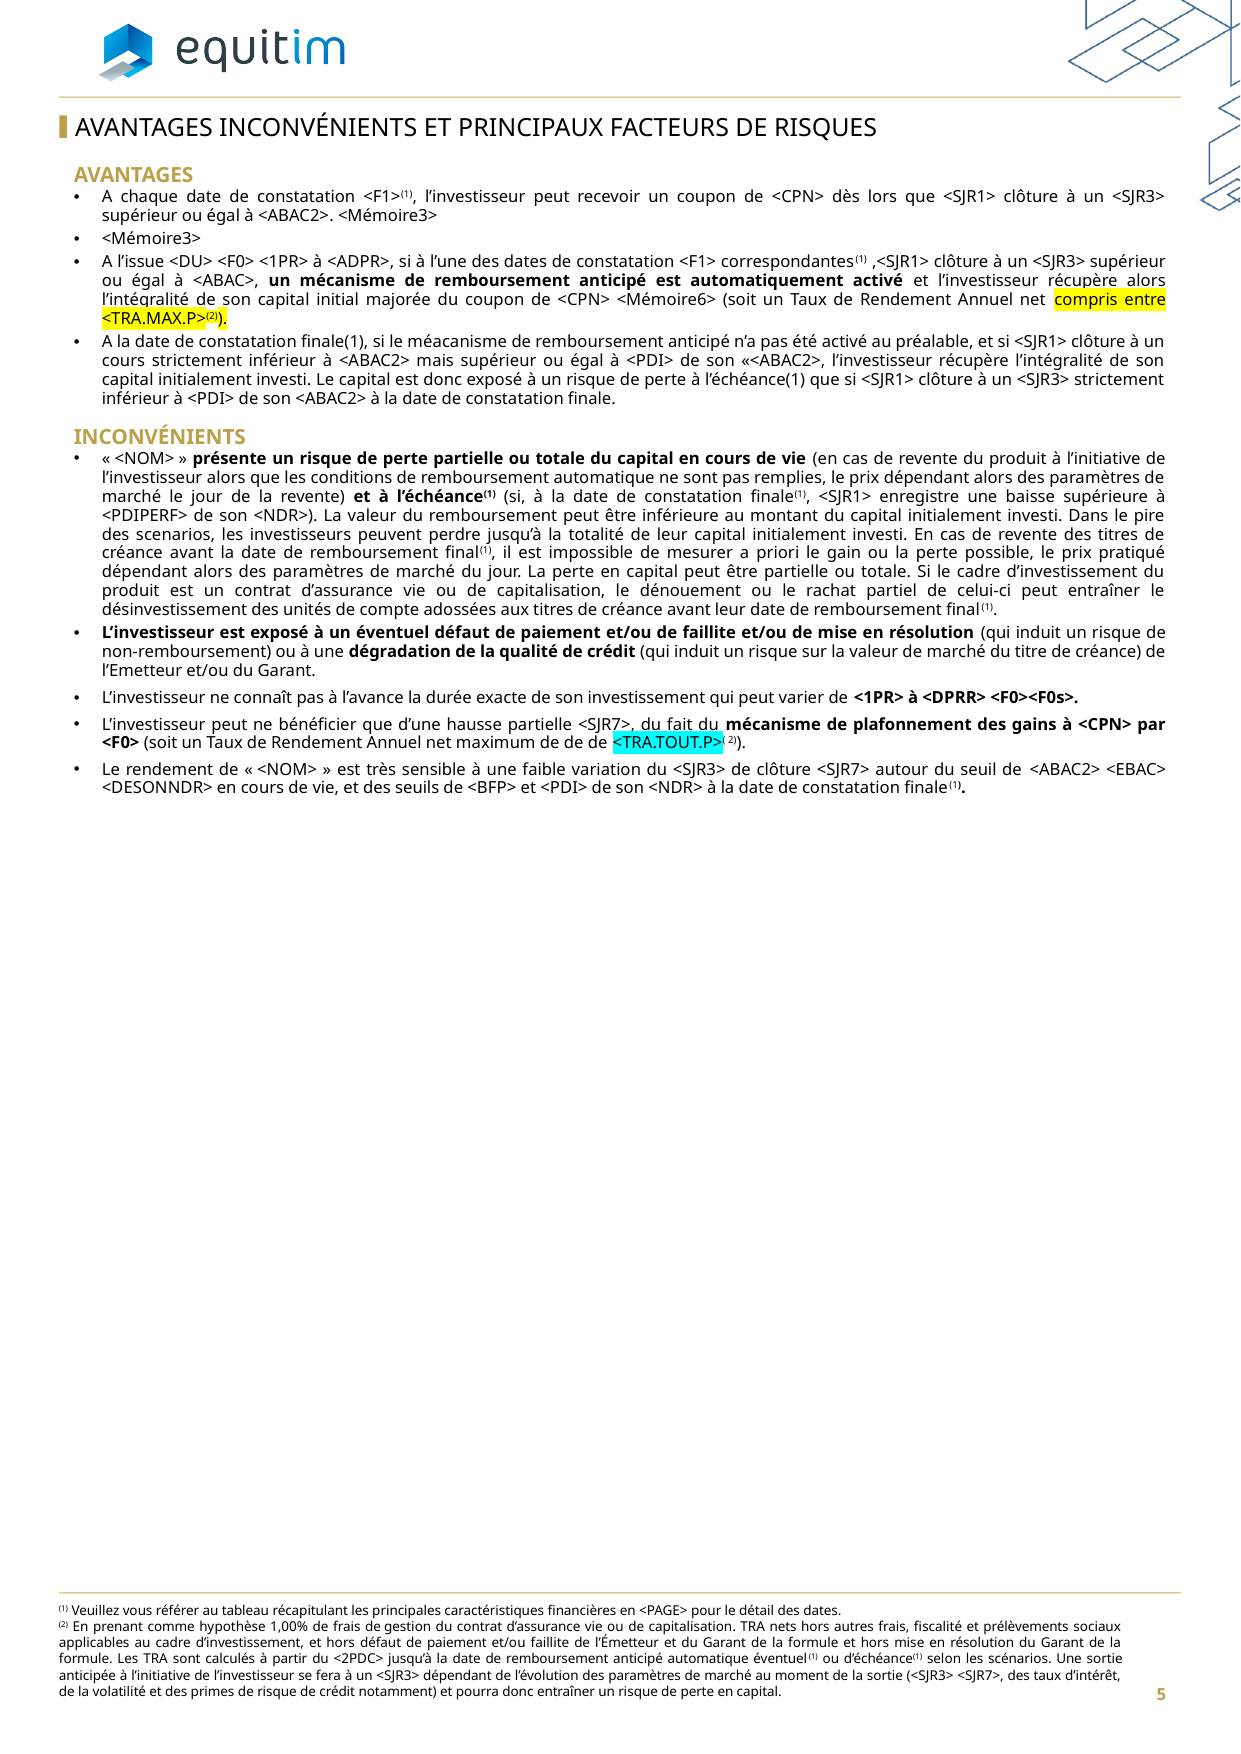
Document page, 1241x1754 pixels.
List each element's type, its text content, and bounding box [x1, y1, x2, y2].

text_box (1) Veuillez vous référer au tableau récapitulant les principales caractéristiques financières en <PAGE> pour le détail des dates. (2) En prenant comme hypothèse 1,00% de frais de gestion du contrat d’assurance vie ou de capitalisation. TRA nets hors autres frais, fiscalité et prélèvements sociaux applicables au cadre d’investissement, et hors défaut de paiement et/ou faillite de l’Émetteur et du Garant de la formule et hors mise en résolution du Garant de la formule. Les TRA sont calculés à partir du <2PDC> jusqu’à la date de remboursement anticipé automatique éventuel(1) ou d’échéance(1) selon les scénarios. Une sortie anticipée à l’initiative de l’investisseur se fera à un <SJR3> dépendant de l’évolution des paramètres de marché au moment de la sortie (<SJR3> <SJR7>, des taux d’intérêt, de la volatilité et des primes de risque de crédit notamment) et pourra donc entraîner un risque de perte en capital. [59, 1601, 1123, 1700]
text_box [59, 115, 67, 138]
text_box AVANTAGES INCONVÉNIENTS ET principaux FACTEURS DE RISQUES [75, 109, 1192, 148]
picture [1067, 0, 1241, 211]
slide_number 5 [1122, 1664, 1182, 1728]
text_box AVANTAGES A chaque date de constatation <F1>(1), l’investisseur peut recevoir un coupon de <CPN> dès lors que <SJR1> clôture à un <SJR3> supérieur ou égal à <ABAC2>. <Mémoire3> <Mémoire3> A l’issue <DU> <F0> <1PR> à <ADPR>, si à l’une des dates de constatation <F1> correspondantes(1) ,<SJR1> clôture à un <SJR3> supérieur ou égal à <ABAC>, un mécanisme de remboursement anticipé est automatiquement activé et l’investisseur récupère alors l’intégralité de son capital initial majorée du coupon de <CPN> <Mémoire6> (soit un Taux de Rendement Annuel net compris entre <TRA.MAX.P>(2)). A la date de constatation finale(1), si le méacanisme de remboursement anticipé n’a pas été activé au préalable, et si <SJR1> clôture à un cours strictement inférieur à <ABAC2> mais supérieur ou égal à <PDI> de son «<ABAC2>, l’investisseur récupère l’intégralité de son capital initialement investi. Le capital est donc exposé à un risque de perte à l’échéance(1) que si <SJR1> clôture à un <SJR3> strictement inférieur à <PDI> de son <ABAC2> à la date de constatation finale. INCONVÉNIENTS « <NOM> » présente un risque de perte partielle ou totale du capital en cours de vie (en cas de revente du produit à l’initiative de l’investisseur alors que les conditions de remboursement automatique ne sont pas remplies, le prix dépendant alors des paramètres de marché le jour de la revente) et à l’échéance(1) (si, à la date de constatation finale(1), <SJR1> enregistre une baisse supérieure à <PDIPERF> de son <NDR>). La valeur du remboursement peut être inférieure au montant du capital initialement investi. Dans le pire des scenarios, les investisseurs peuvent perdre jusqu’à la totalité de leur capital initialement investi. En cas de revente des titres de créance avant la date de remboursement final(1), il est impossible de mesurer a priori le gain ou la perte possible, le prix pratiqué dépendant alors des paramètres de marché du jour. La perte en capital peut être partielle ou totale. Si le cadre d’investissement du produit est un contrat d’assurance vie ou de capitalisation, le dénouement ou le rachat partiel de celui-ci peut entraîner le désinvestissement des unités de compte adossées aux titres de créance avant leur date de remboursement final(1). L’investisseur est exposé à un éventuel défaut de paiement et/ou de faillite et/ou de mise en résolution (qui induit un risque de non-remboursement) ou à une dégradation de la qualité de crédit (qui induit un risque sur la valeur de marché du titre de créance) de l’Emetteur et/ou du Garant. L’investisseur ne connaît pas à l’avance la durée exacte de son investissement qui peut varier de <1PR> à <DPRR> <F0><F0s>. L’investisseur peut ne bénéficier que d’une hausse partielle <SJR7>, du fait du mécanisme de plafonnement des gains à <CPN> par <F0> (soit un Taux de Rendement Annuel net maximum de de de <TRA.TOUT.P>( 2)). Le rendement de « <NOM> » est très sensible à une faible variation du <SJR3> de clôture <SJR7> autour du seuil de <ABAC2> <EBAC> <DESONNDR> en cours de vie, et des seuils de <BFP> et <PDI> de son <NDR> à la date de constatation finale(1). [58, 156, 1181, 805]
picture [77, 3, 367, 97]
